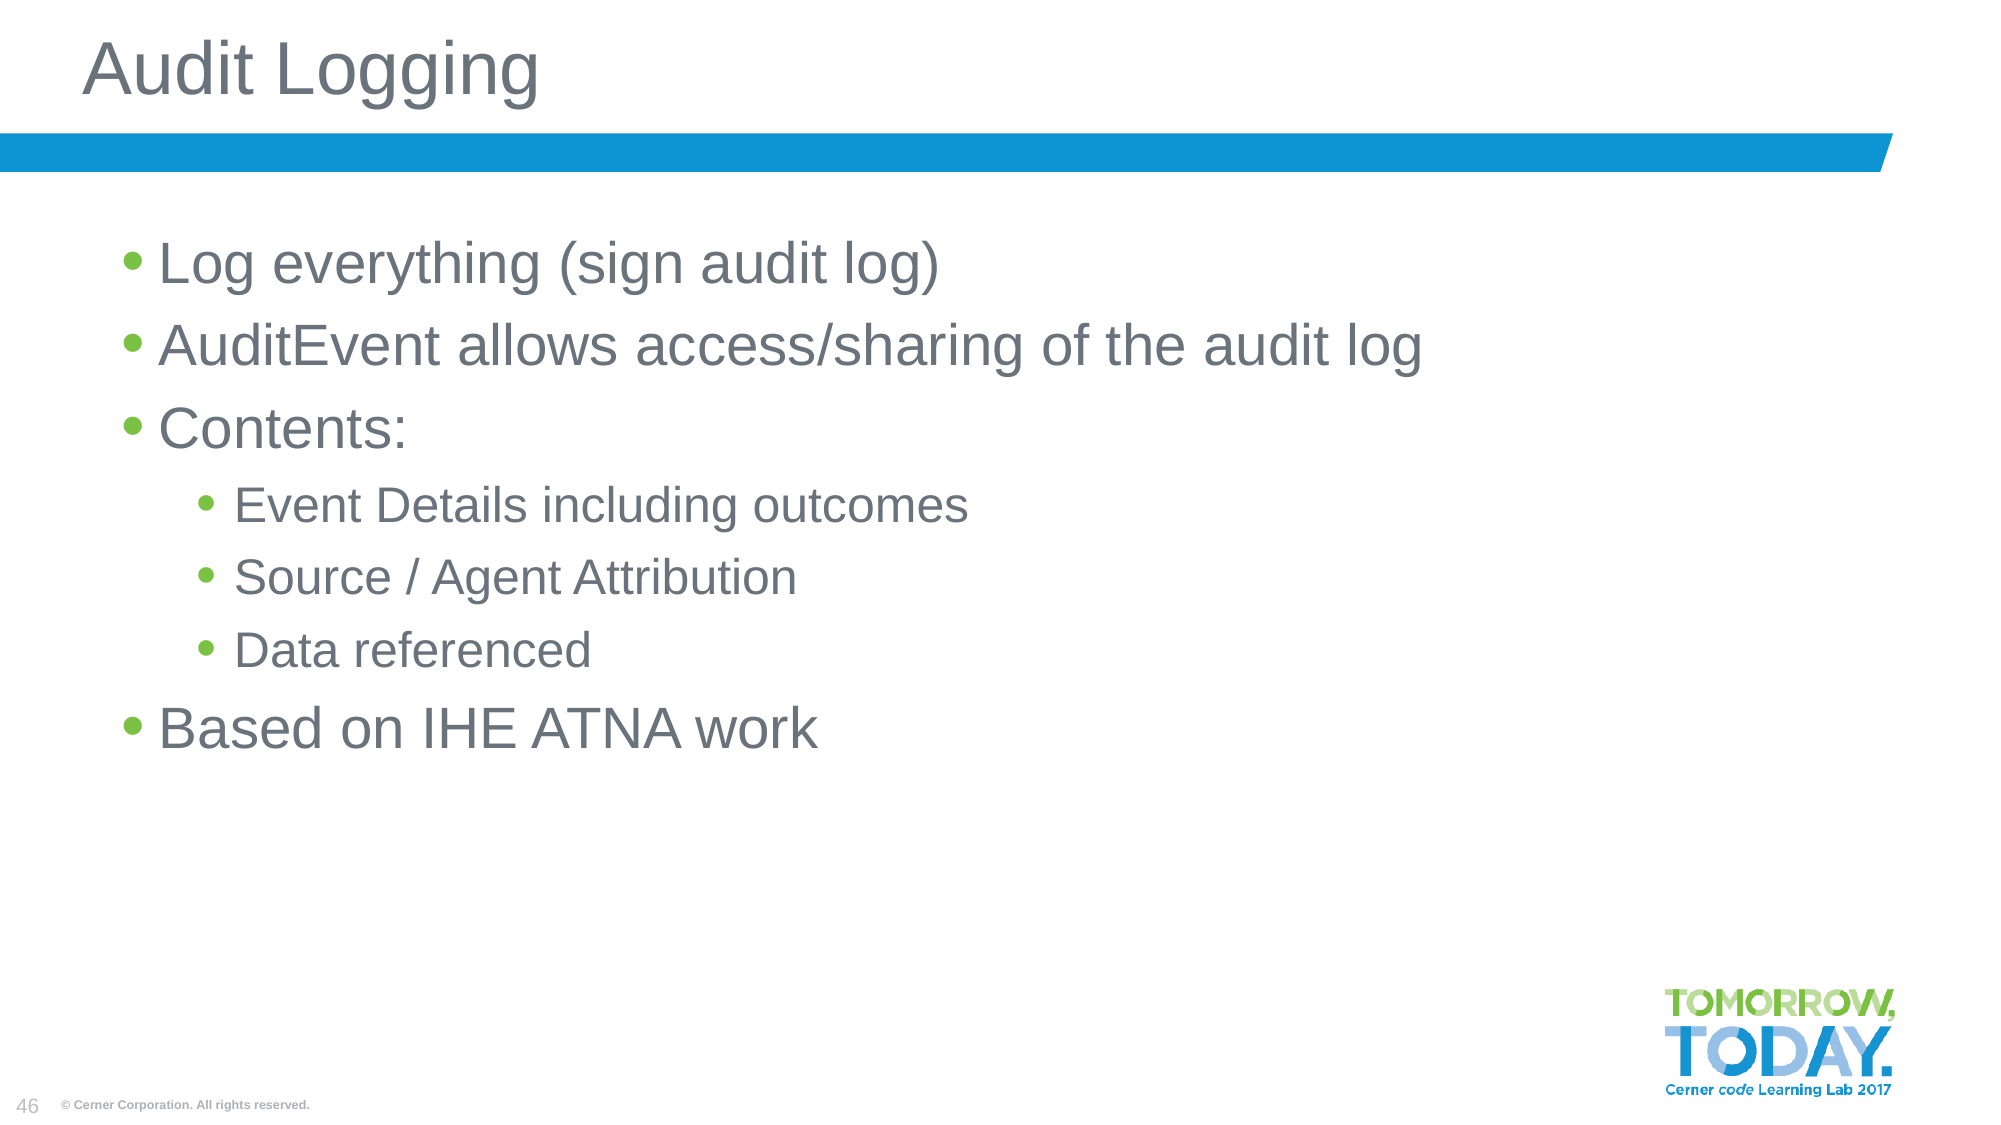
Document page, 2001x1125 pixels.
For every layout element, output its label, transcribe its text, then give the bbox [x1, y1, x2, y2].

picture [1602, 955, 1954, 1125]
list Log everything (sign audit log) AuditEvent allows access/sharing of the audit log Contents: Event Details including outcomes Source / Agent Attribution Data referenced Based on IHE ATNA work [69, 210, 1794, 953]
title Audit Logging [67, 0, 1793, 142]
